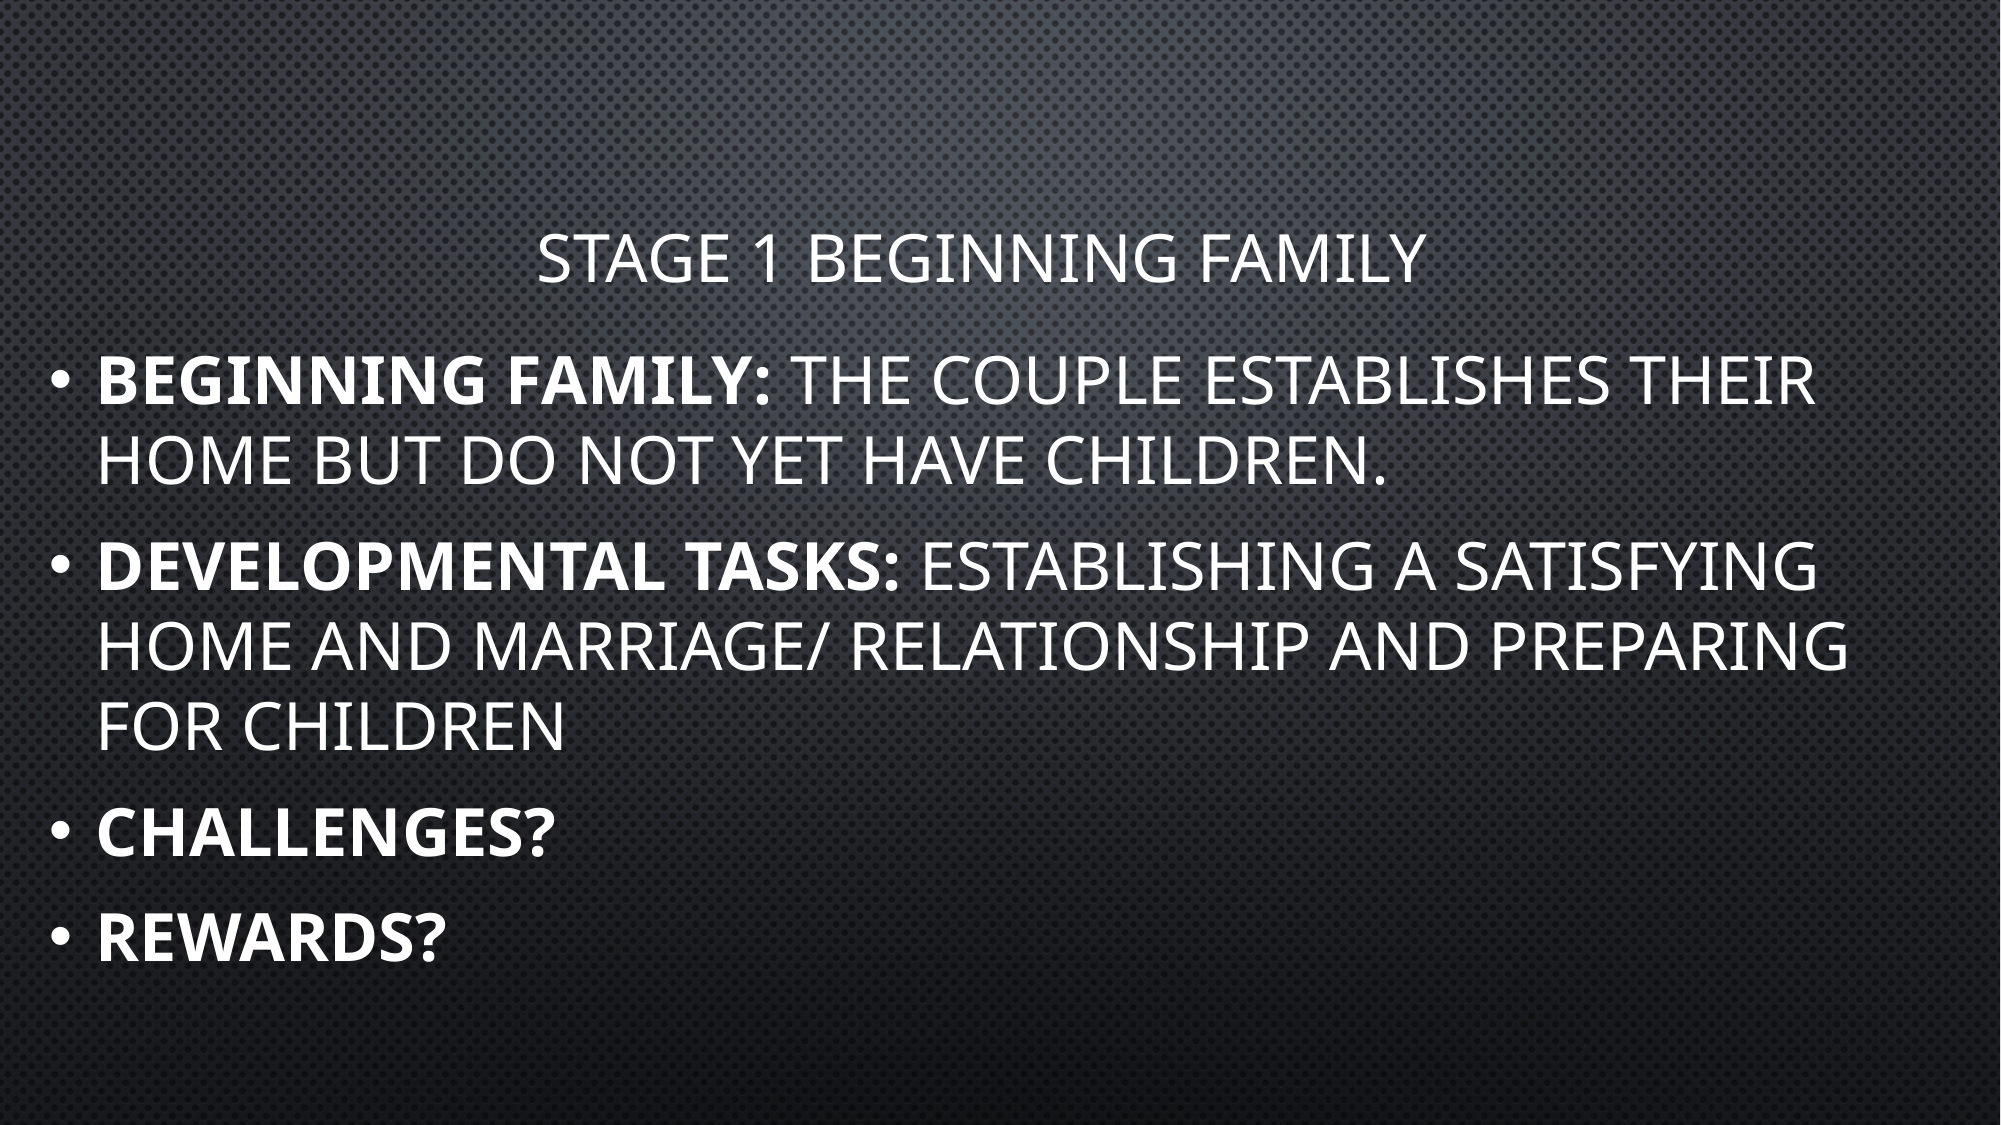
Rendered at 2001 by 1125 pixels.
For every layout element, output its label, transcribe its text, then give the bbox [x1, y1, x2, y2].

title Stage 1 Beginning family [187, 99, 1813, 297]
list Beginning Family: The couple establishes their home but do not yet have children. Developmental Tasks: Establishing a satisfying home and marriage/ relationship and preparing for children Challenges? Rewards? [33, 297, 1959, 1086]
